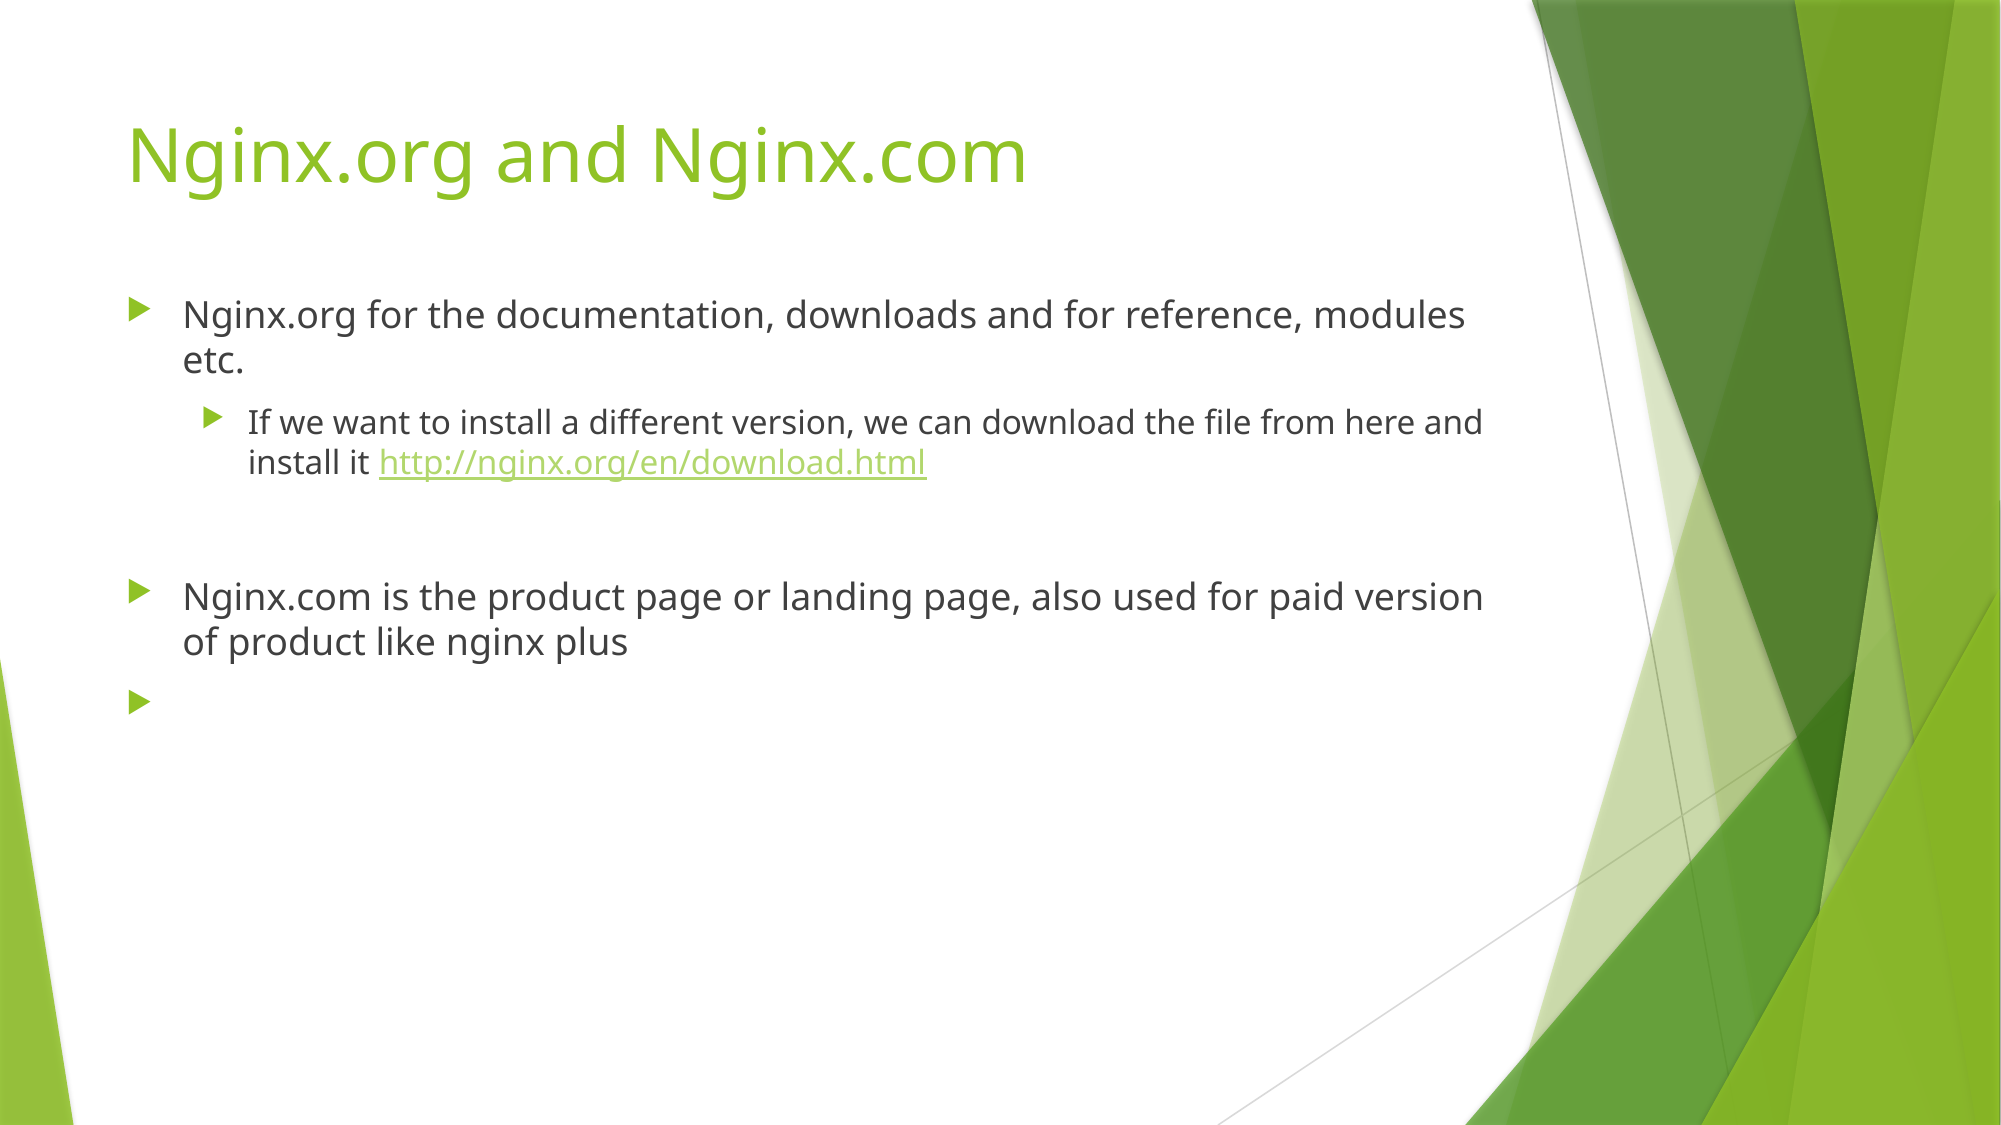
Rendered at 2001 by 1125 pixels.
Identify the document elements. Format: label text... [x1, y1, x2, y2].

list Nginx.org for the documentation, downloads and for reference, modules etc. If we want to install a different version, we can download the file from here and install it http://nginx.org/en/download.html Nginx.com is the product page or landing page, also used for paid version of product like nginx plus [111, 283, 1522, 992]
title Nginx.org and Nginx.com [111, 99, 1522, 283]
